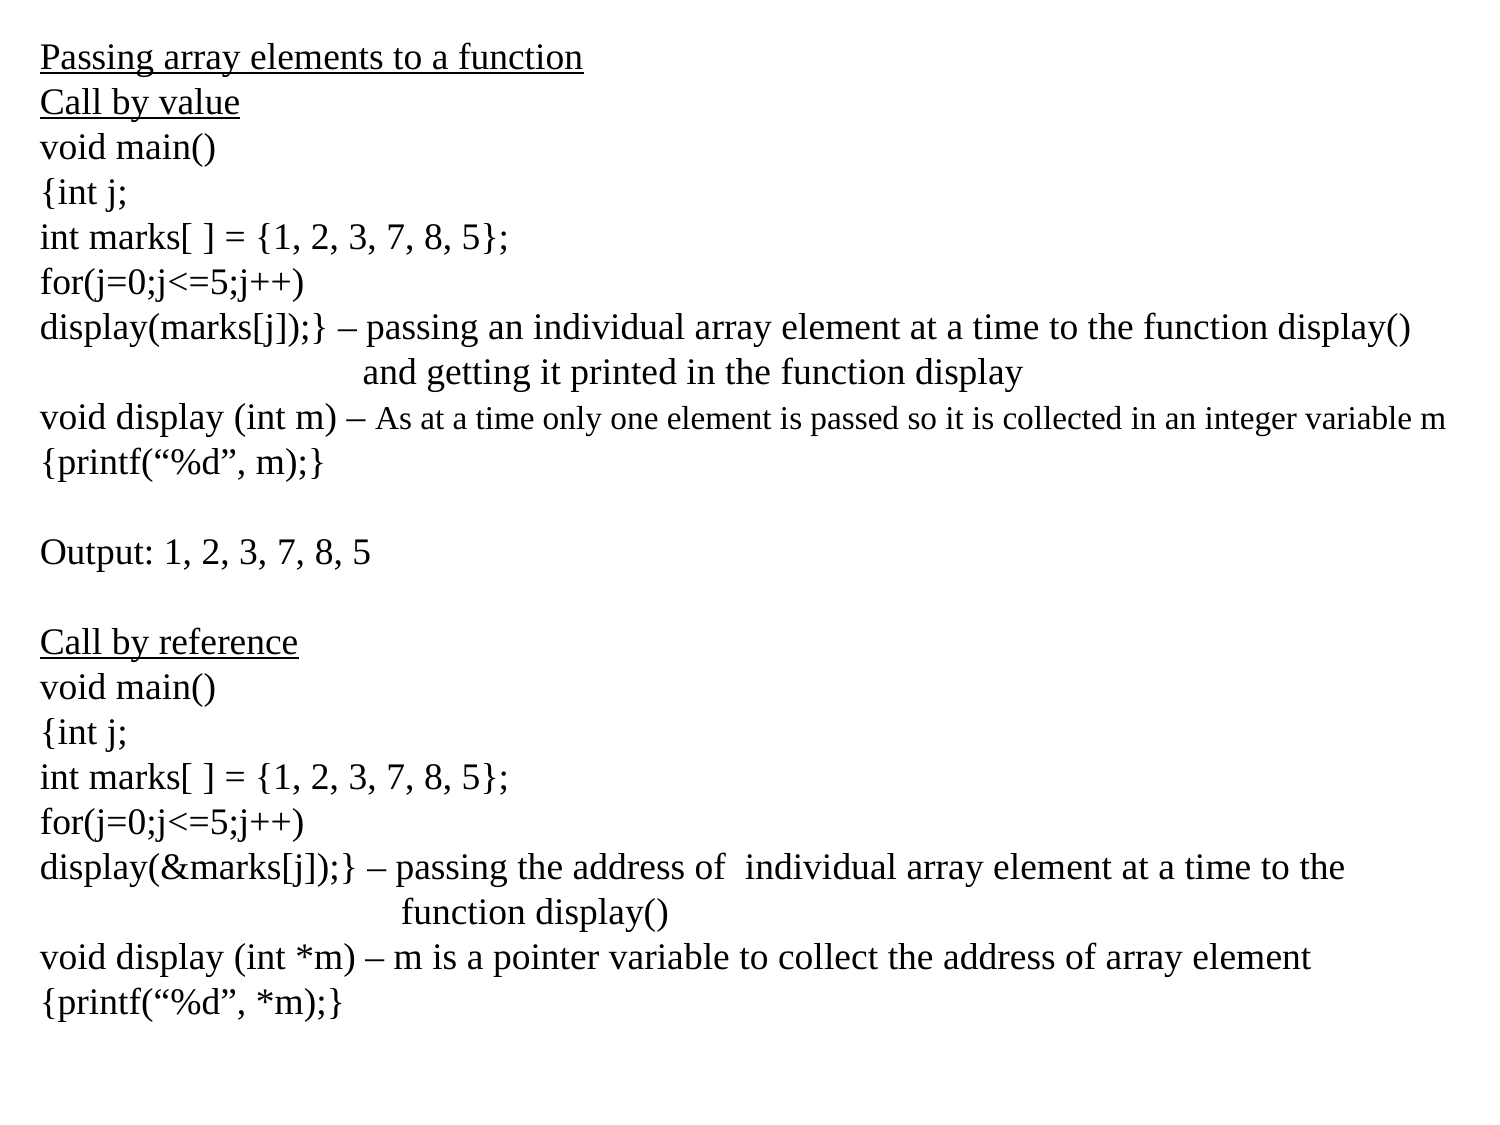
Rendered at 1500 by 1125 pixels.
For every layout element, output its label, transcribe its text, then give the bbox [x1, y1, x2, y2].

text_box Passing array elements to a function Call by value void main() {int j; int marks[ ] = {1, 2, 3, 7, 8, 5}; for(j=0;j<=5;j++) display(marks[j]);} – passing an individual array element at a time to the function display() and getting it printed in the function display void display (int m) – As at a time only one element is passed so it is collected in an integer variable m {printf(“%d”, m);} Output: 1, 2, 3, 7, 8, 5 Call by reference void main() {int j; int marks[ ] = {1, 2, 3, 7, 8, 5}; for(j=0;j<=5;j++) display(&marks[j]);} – passing the address of individual array element at a time to the function display() void display (int *m) – m is a pointer variable to collect the address of array element {printf(“%d”, *m);} [24, 24, 1475, 1030]
